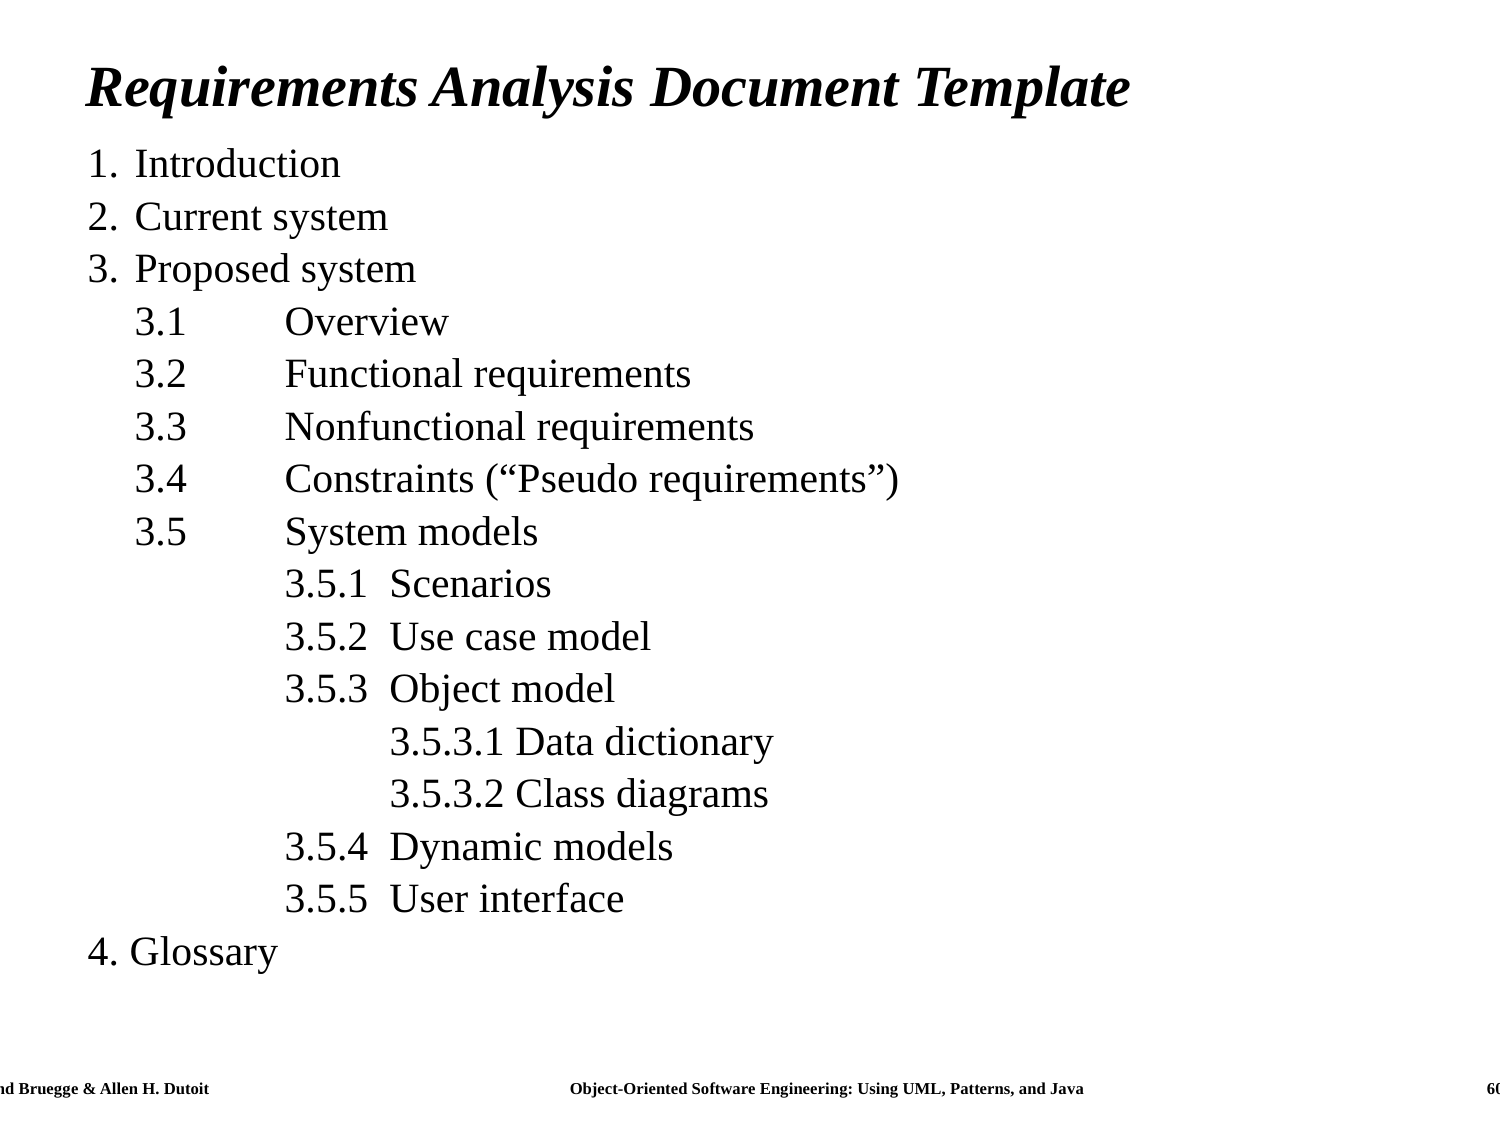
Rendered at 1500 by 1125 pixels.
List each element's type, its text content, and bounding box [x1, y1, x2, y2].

title Requirements Analysis Document Template [70, 26, 1409, 150]
list 1. Introduction 2. Current system 3. Proposed system 3.1 Overview 3.2 Functional requirements 3.3 Nonfunctional requirements 3.4 Constraints (“Pseudo requirements”) 3.5 System models 3.5.1 Scenarios 3.5.2 Use case model 3.5.3 Object model 3.5.3.1 Data dictionary 3.5.3.2 Class diagrams 3.5.4 Dynamic models 3.5.5 User interface 4. Glossary [72, 138, 1428, 1032]
